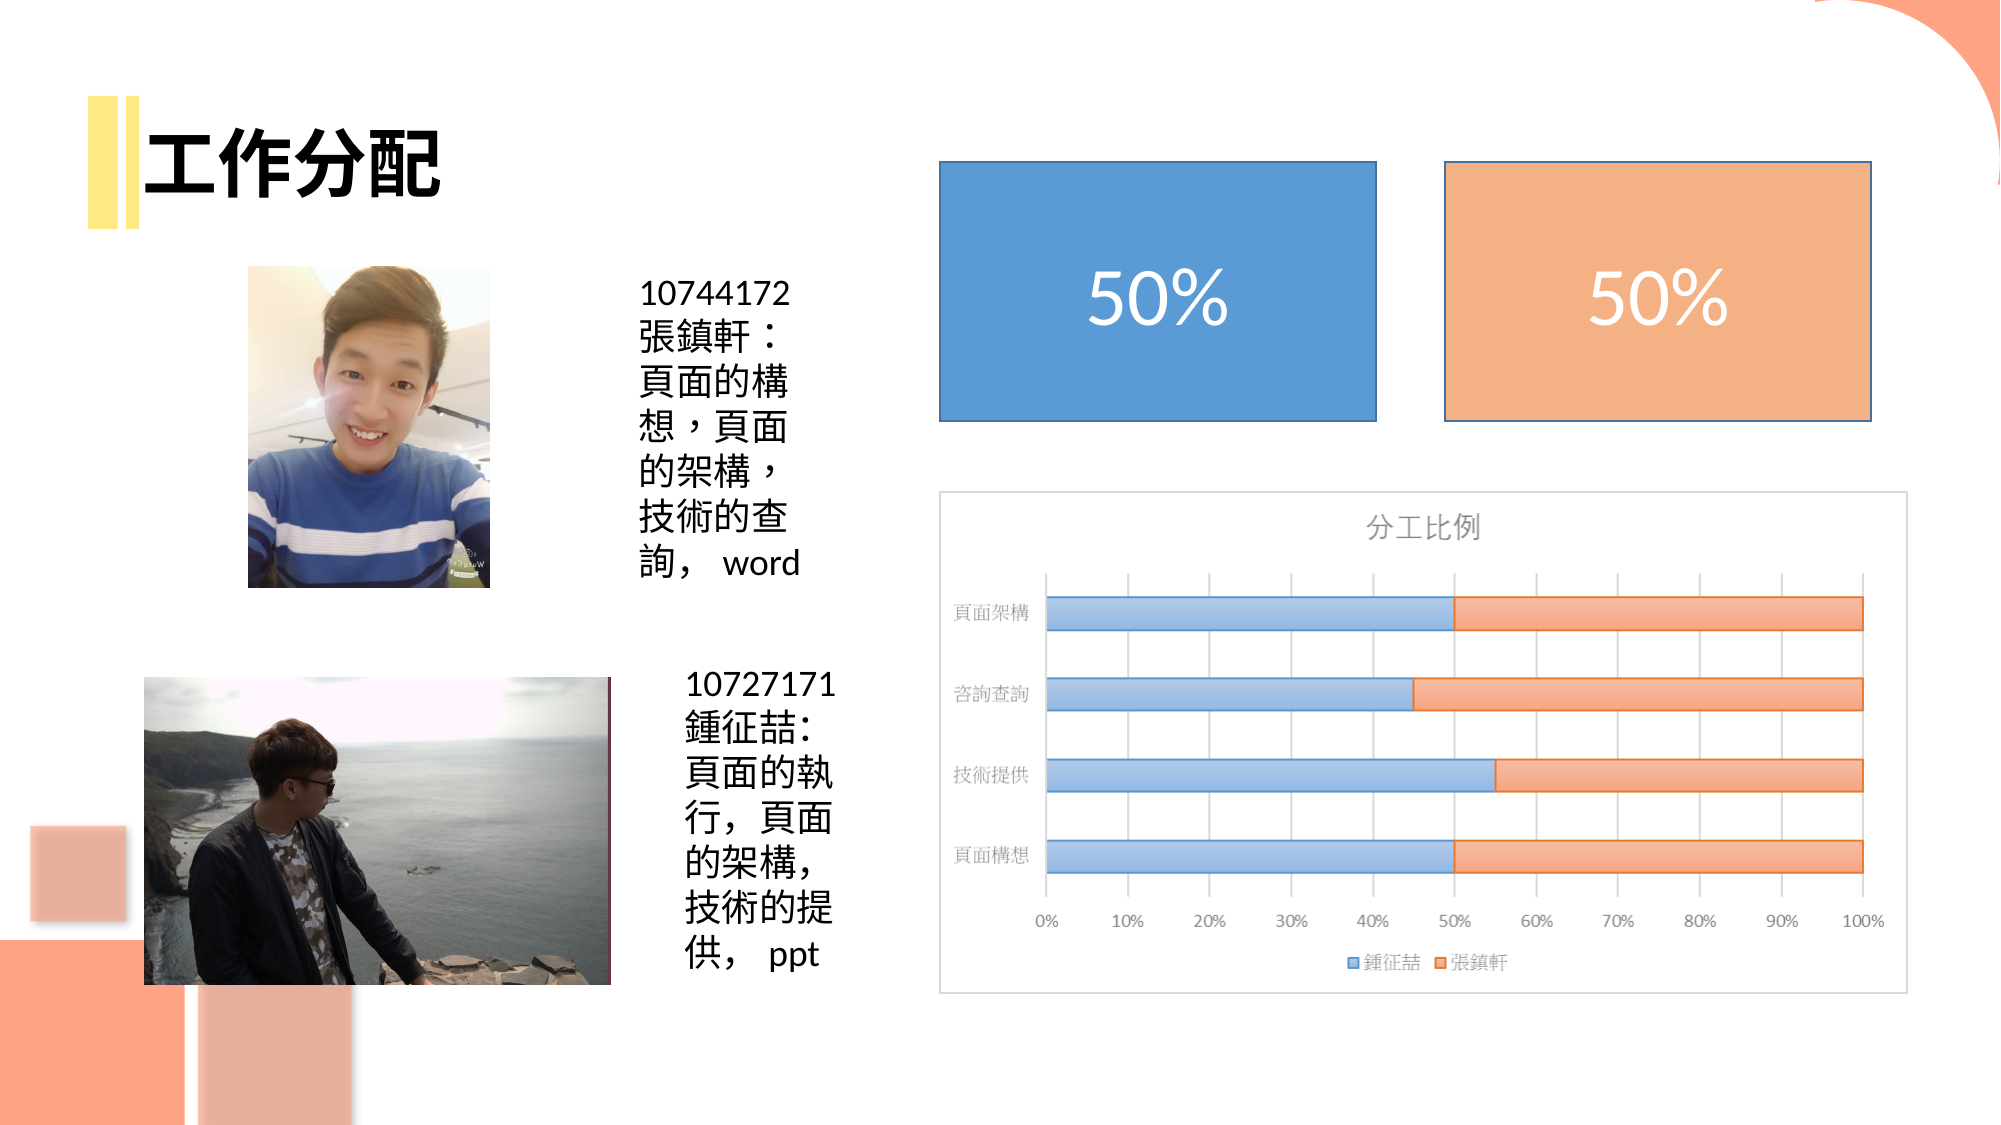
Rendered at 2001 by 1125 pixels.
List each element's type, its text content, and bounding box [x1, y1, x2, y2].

text_box 50% [1444, 161, 1872, 422]
text_box 50% [939, 161, 1377, 422]
picture [939, 491, 1908, 994]
text_box [197, 985, 352, 1125]
picture [144, 677, 611, 985]
text_box [29, 825, 127, 922]
picture [248, 266, 490, 588]
text_box [125, 95, 140, 230]
text_box 工作分配 [128, 109, 549, 215]
text_box [87, 95, 119, 230]
text_box [1814, 0, 2000, 186]
text_box 10744172張鎮軒：頁面的構想，頁面的架構，技術的查詢，word [624, 260, 825, 590]
text_box [0, 939, 186, 1125]
text_box 10727171 鍾征喆：頁面的執行，頁面的架構，技術的提供，ppt [669, 651, 887, 981]
